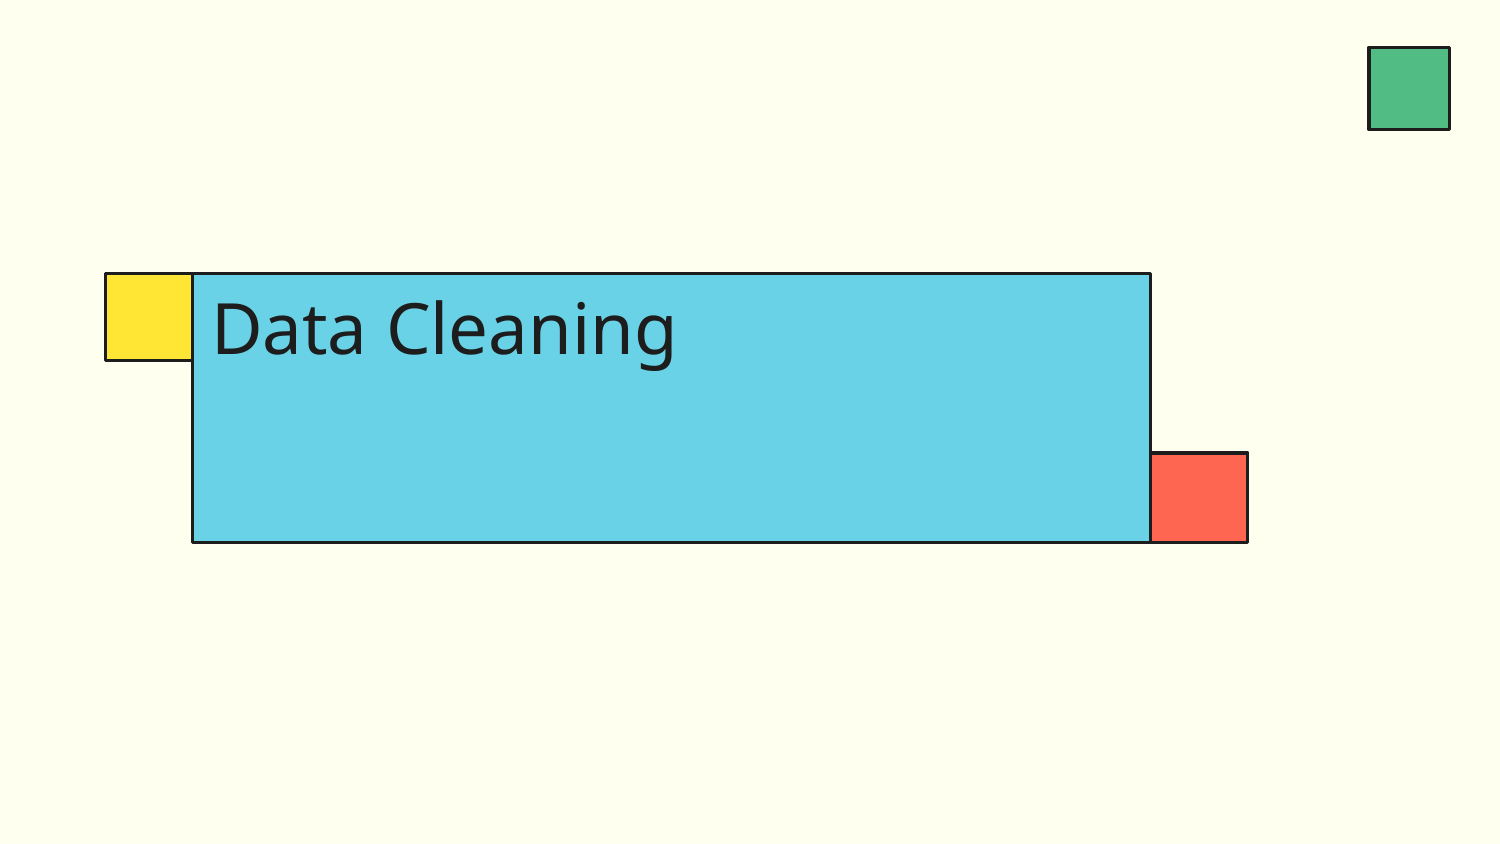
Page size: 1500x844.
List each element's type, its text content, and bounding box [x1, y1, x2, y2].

title Data Cleaning [196, 285, 1118, 571]
